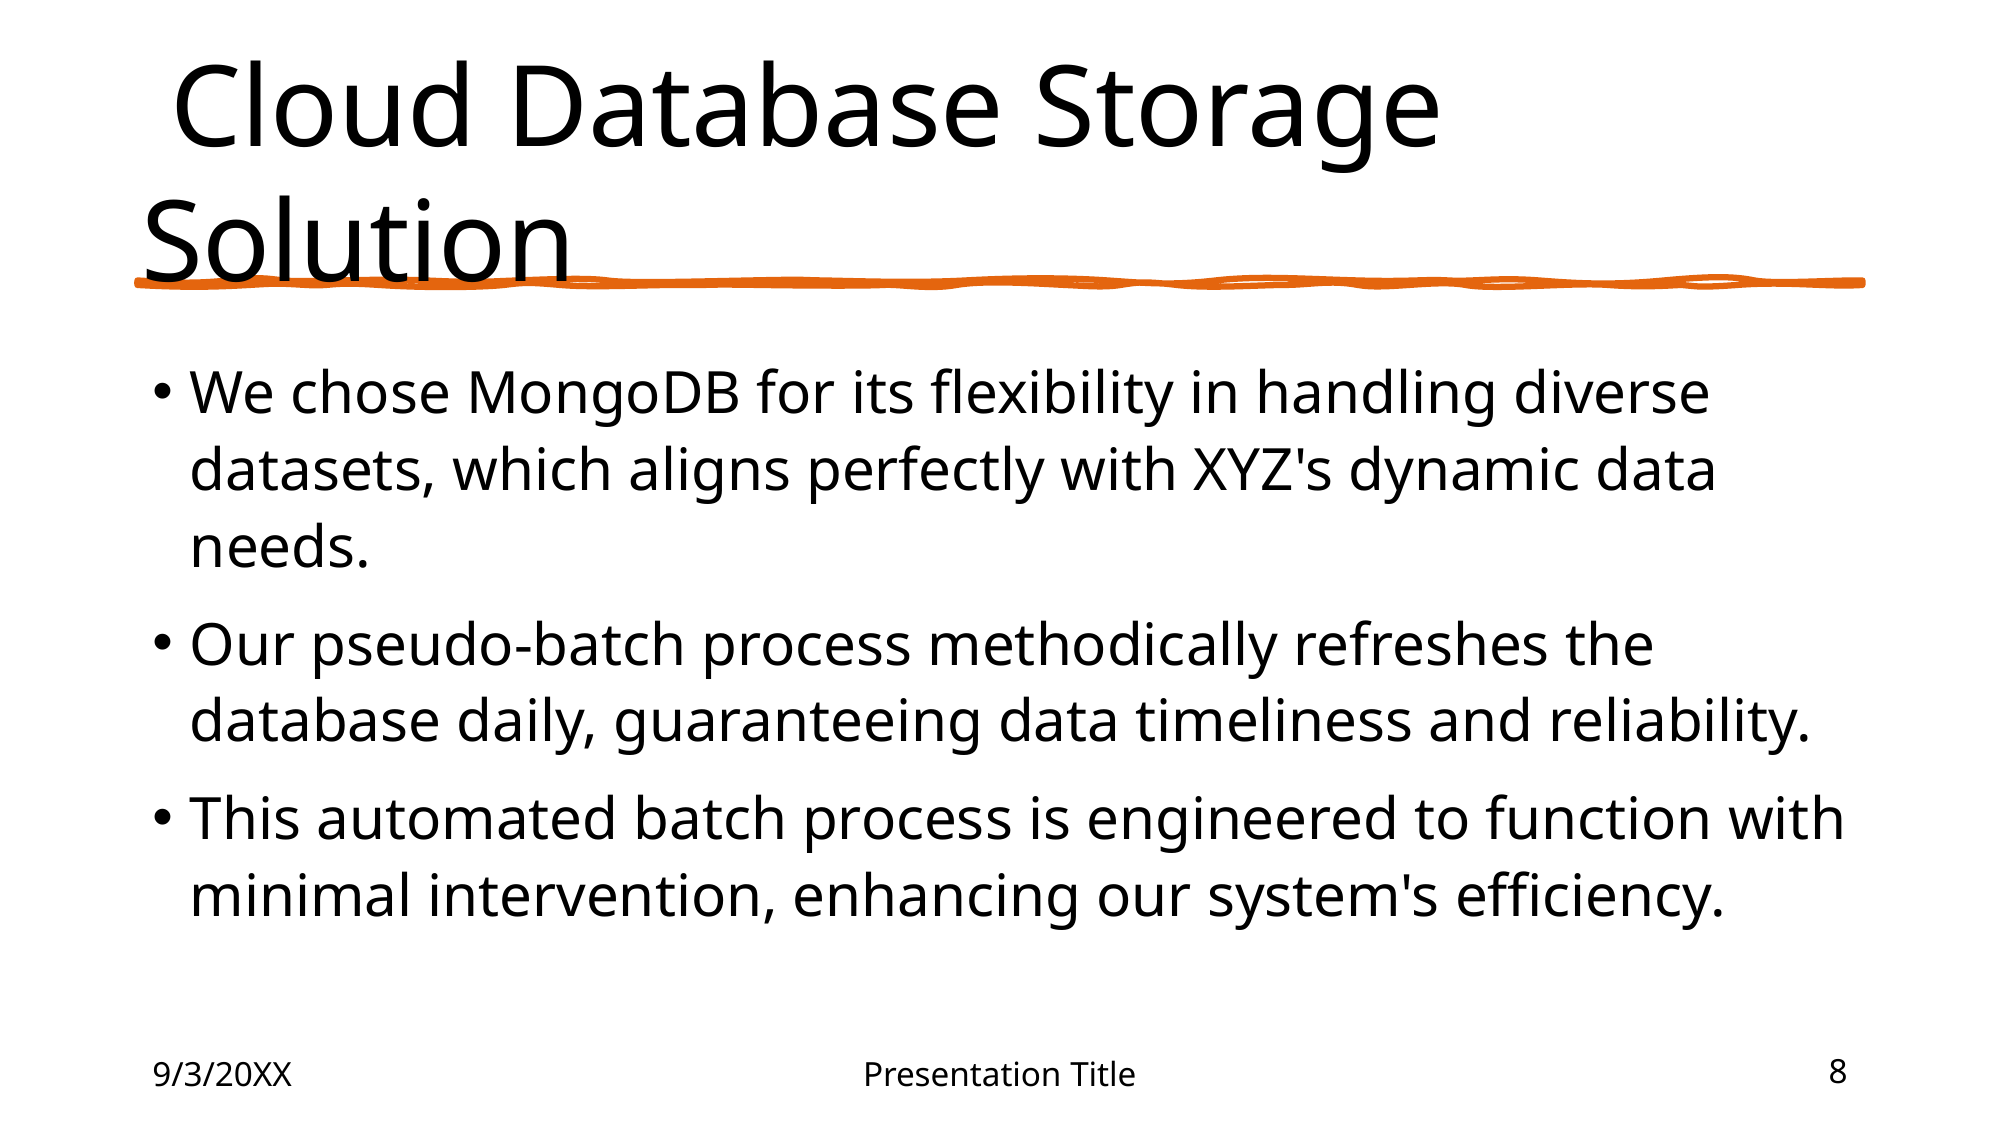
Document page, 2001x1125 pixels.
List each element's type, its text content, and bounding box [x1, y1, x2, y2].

list We chose MongoDB for its flexibility in handling diverse datasets, which aligns perfectly with XYZ's dynamic data needs. Our pseudo-batch process methodically refreshes the database daily, guaranteeing data timeliness and reliability. This automated batch process is engineered to function with minimal intervention, enhancing our system's efficiency. [137, 340, 1863, 1014]
title Cloud Database Storage Solution [126, 59, 1851, 278]
slide_number 8 [1412, 1042, 1863, 1103]
footer Presentation Title [662, 1042, 1338, 1103]
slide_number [137, 1042, 588, 1103]
